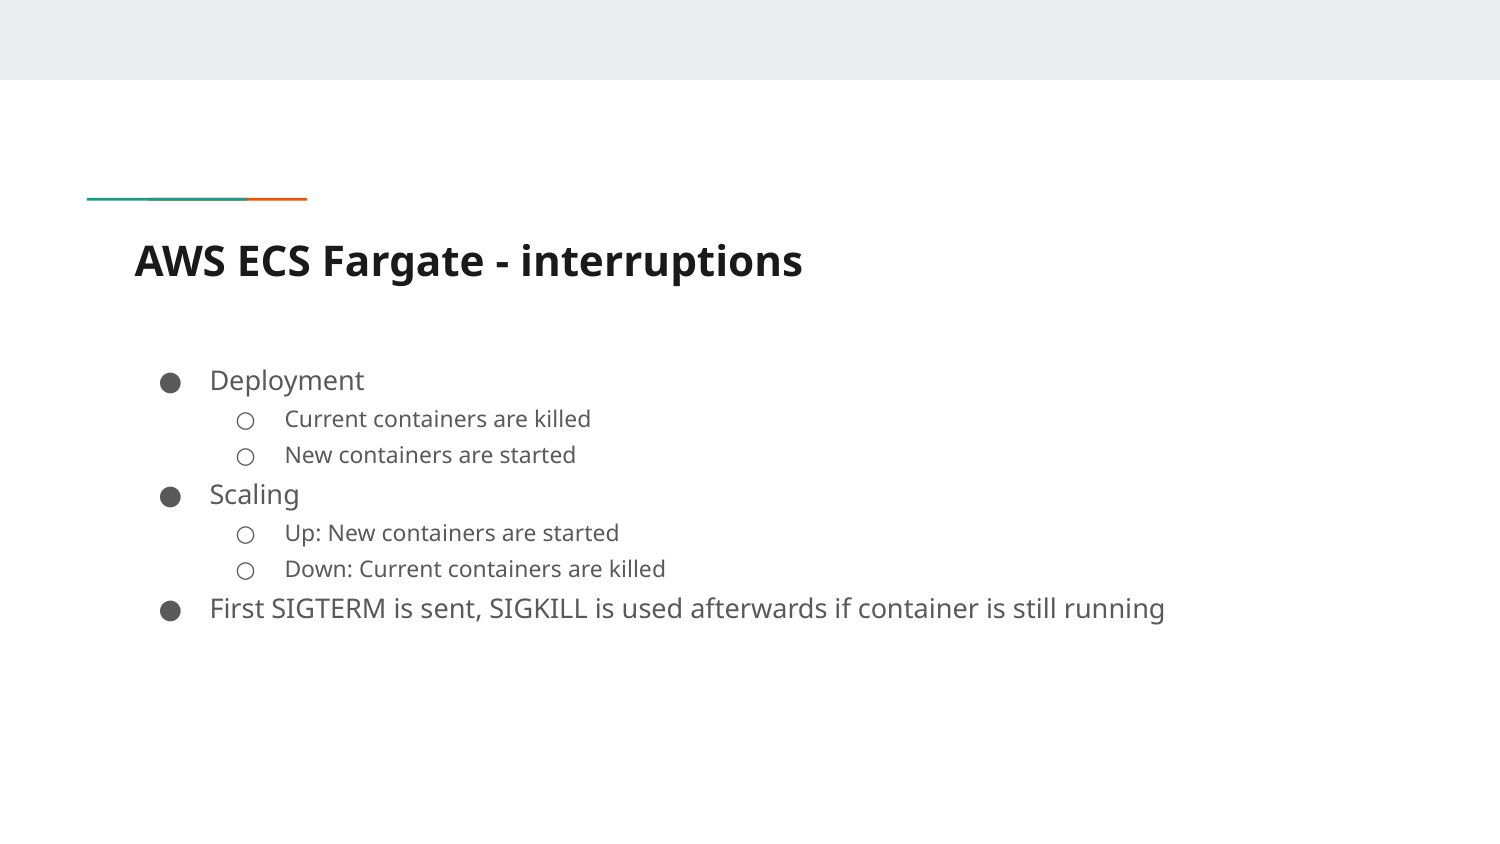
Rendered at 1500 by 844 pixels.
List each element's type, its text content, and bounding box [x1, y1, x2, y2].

title AWS ECS Fargate - interruptions [119, 216, 1381, 305]
list Deployment Current containers are killed New containers are started Scaling Up: New containers are started Down: Current containers are killed First SIGTERM is sent, SIGKILL is used afterwards if container is still running [119, 341, 1381, 712]
